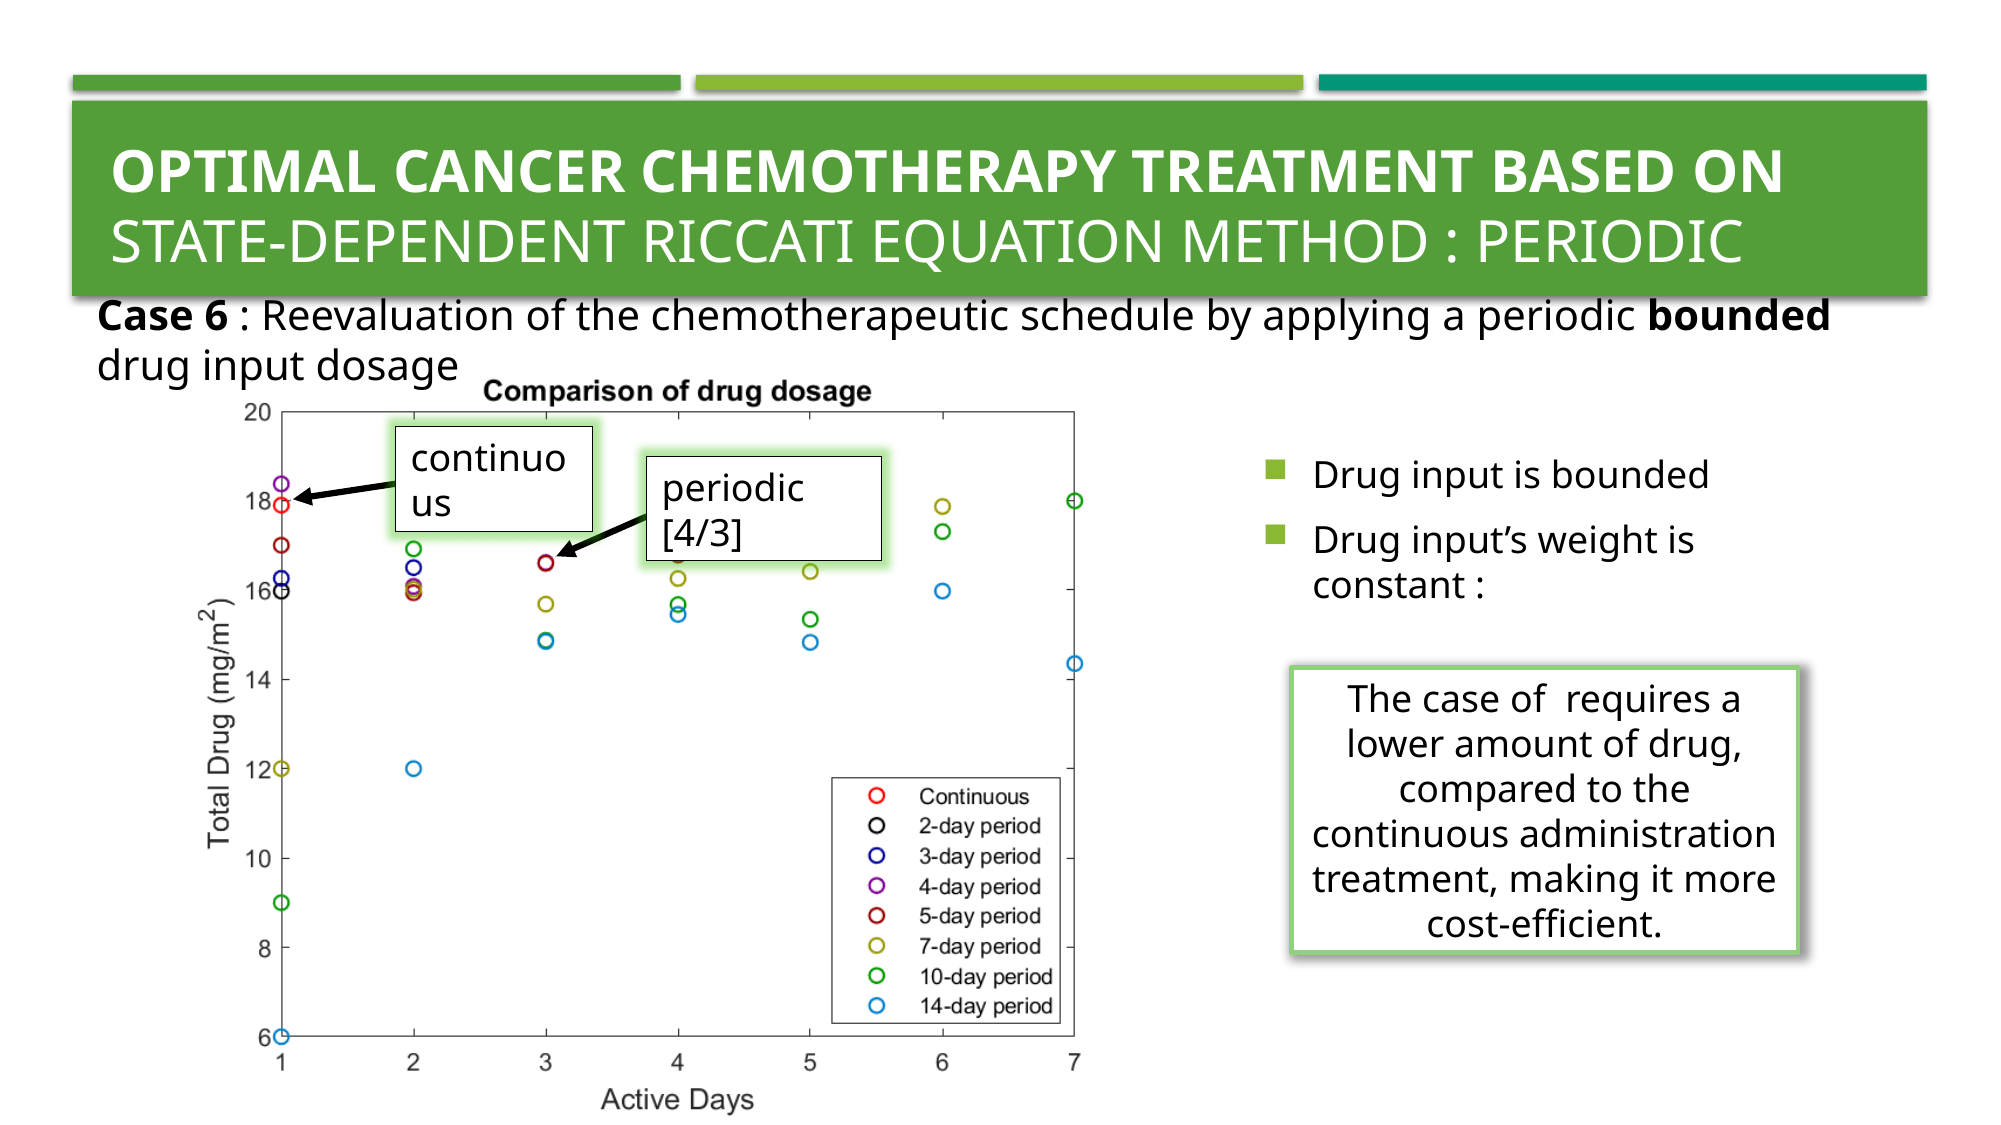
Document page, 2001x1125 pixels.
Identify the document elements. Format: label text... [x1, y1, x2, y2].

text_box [555, 455, 883, 557]
title OPTIMAL CANCER CHEMOTHERAPY TREATMENT BASED ON STATE-DEPENDENT RICCATI EQUATION METHOD : PERIODIC [95, 115, 1905, 282]
list Case 6 : Reevaluation of the chemotherapeutic schedule by applying a periodic bounded drug input dosage [81, 297, 1919, 381]
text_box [148, 353, 1172, 1122]
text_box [292, 426, 594, 500]
